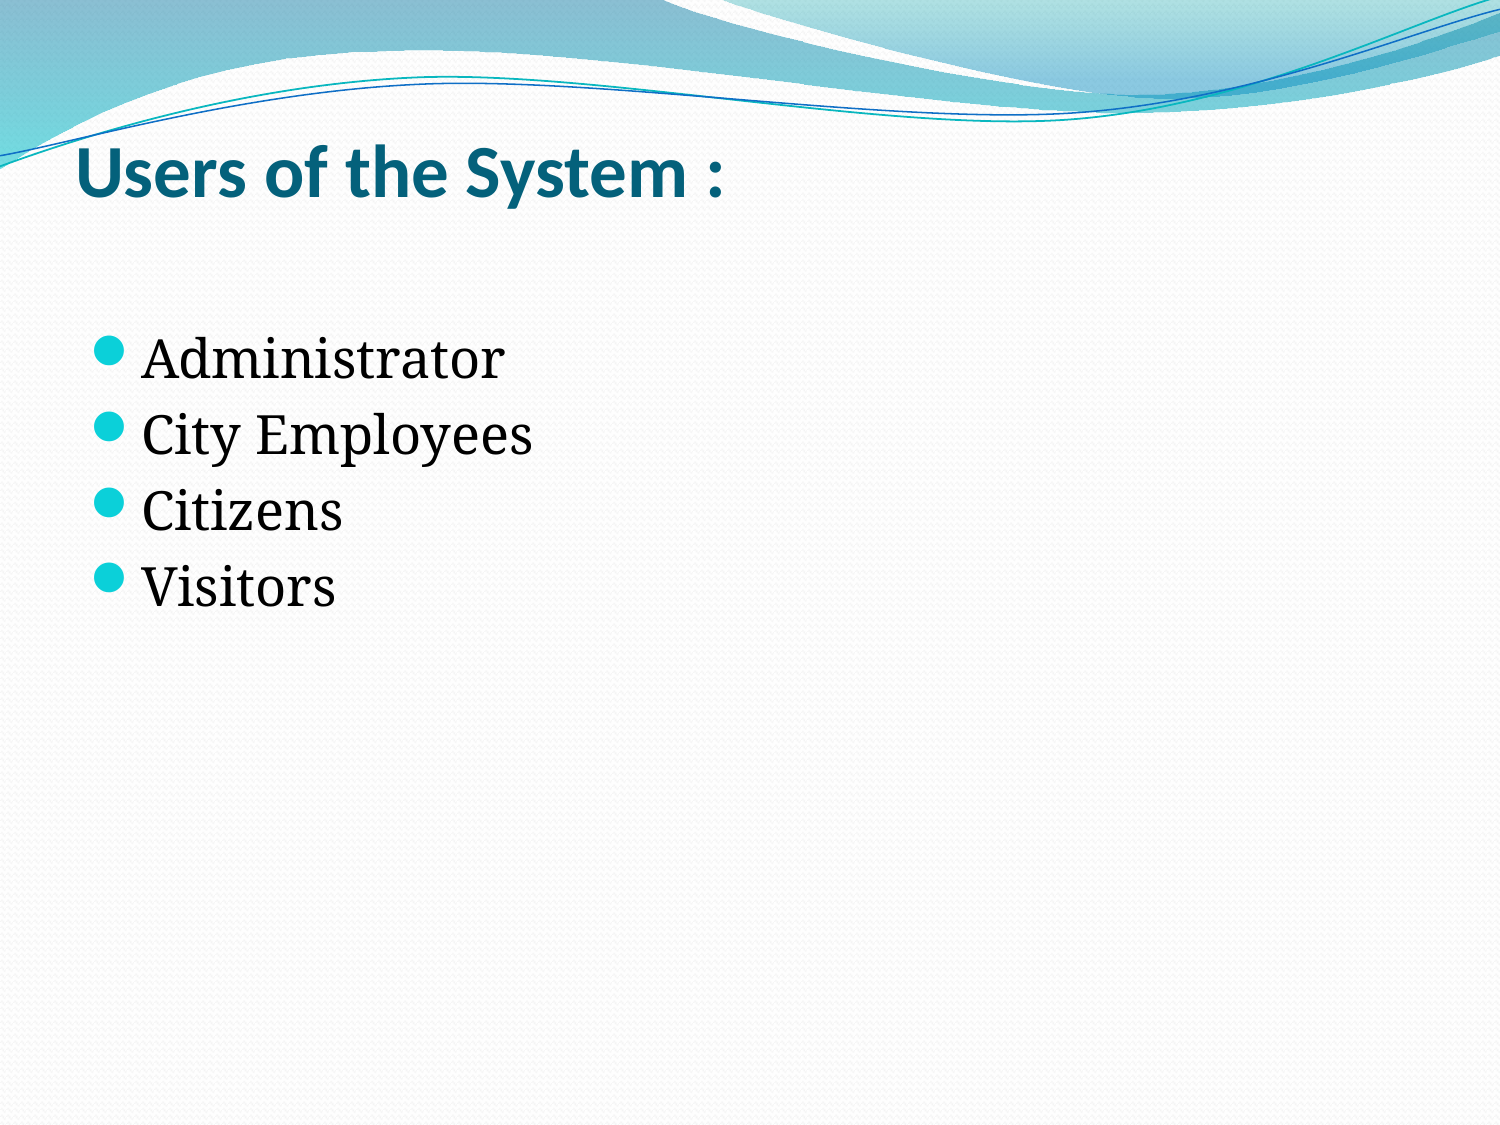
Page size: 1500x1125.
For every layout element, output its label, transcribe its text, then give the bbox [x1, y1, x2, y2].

list Administrator City Employees Citizens Visitors [75, 317, 1425, 1038]
title Users of the System : [75, 115, 1425, 303]
